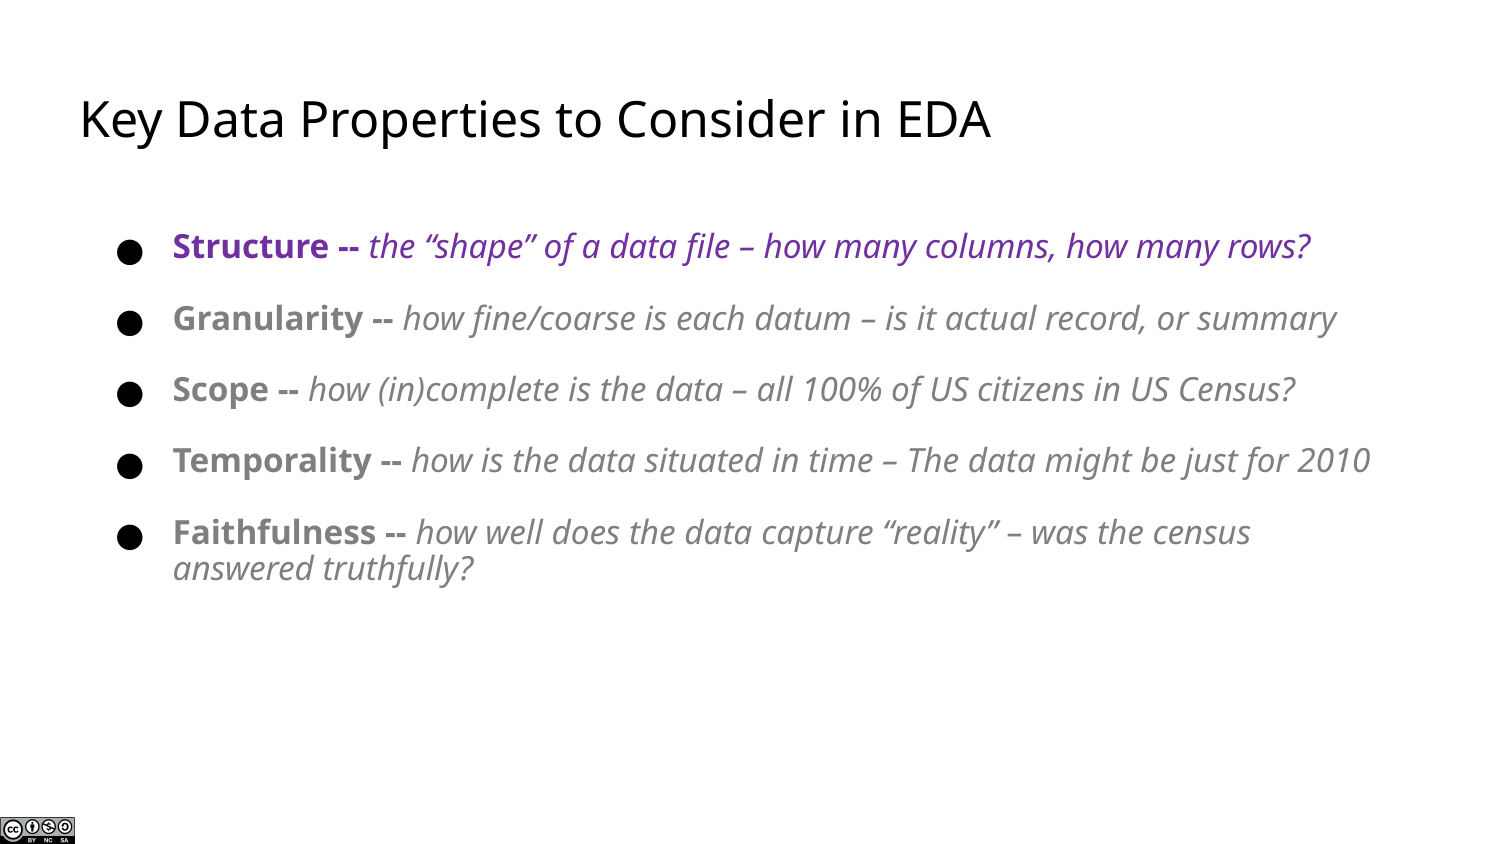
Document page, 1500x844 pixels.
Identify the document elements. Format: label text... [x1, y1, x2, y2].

list Structure -- the “shape” of a data file – how many columns, how many rows? Granularity -- how fine/coarse is each datum – is it actual record, or summary Scope -- how (in)complete is the data – all 100% of US citizens in US Census? Temporality -- how is the data situated in time – The data might be just for 2010 Faithfulness -- how well does the data capture “reality” – was the census answered truthfully? [103, 224, 1397, 760]
picture [0, 817, 75, 844]
title Key Data Properties to Consider in EDA [67, 39, 1397, 203]
